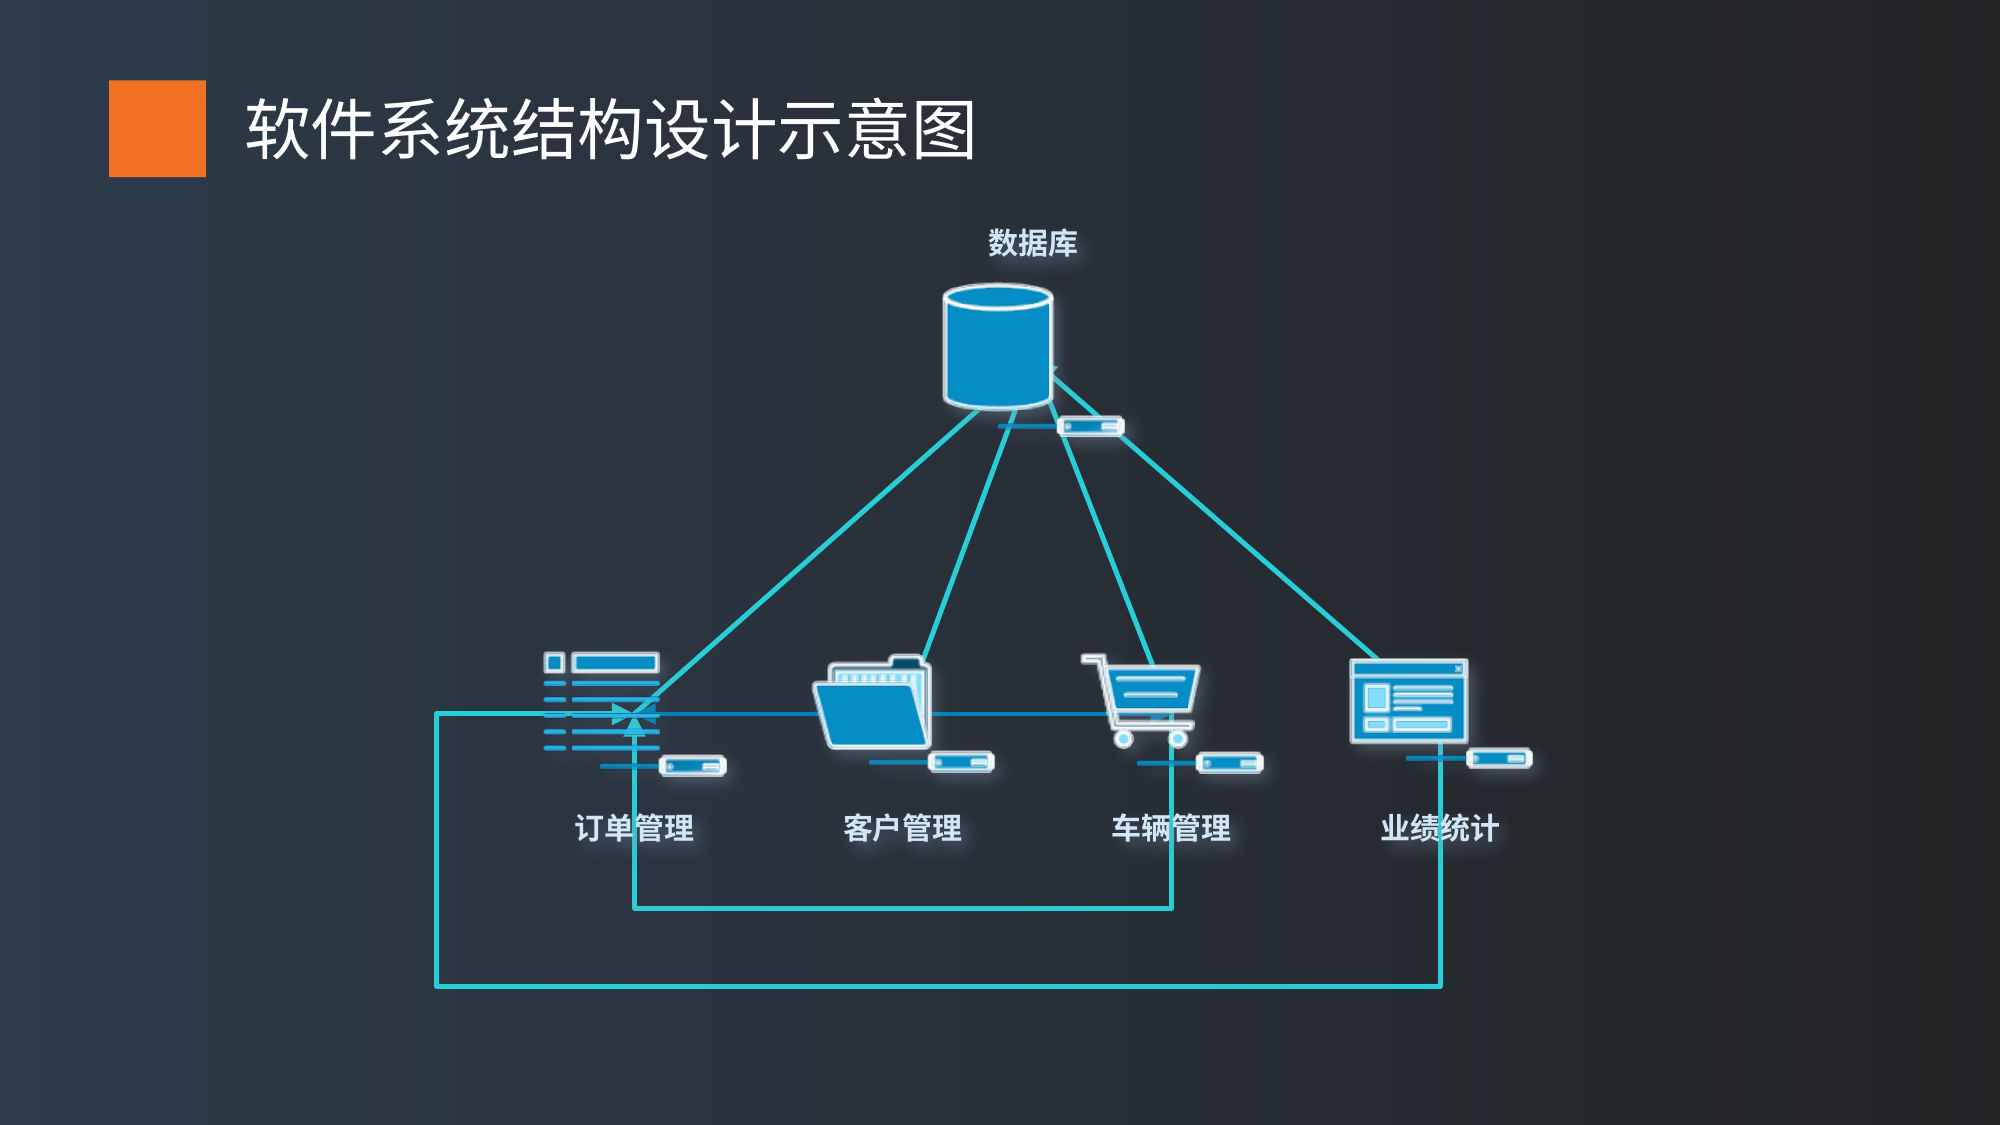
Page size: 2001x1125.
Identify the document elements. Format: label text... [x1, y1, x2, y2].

text_box 软件系统结构设计示意图 [229, 80, 994, 175]
picture [430, 196, 1563, 991]
text_box [108, 79, 207, 178]
